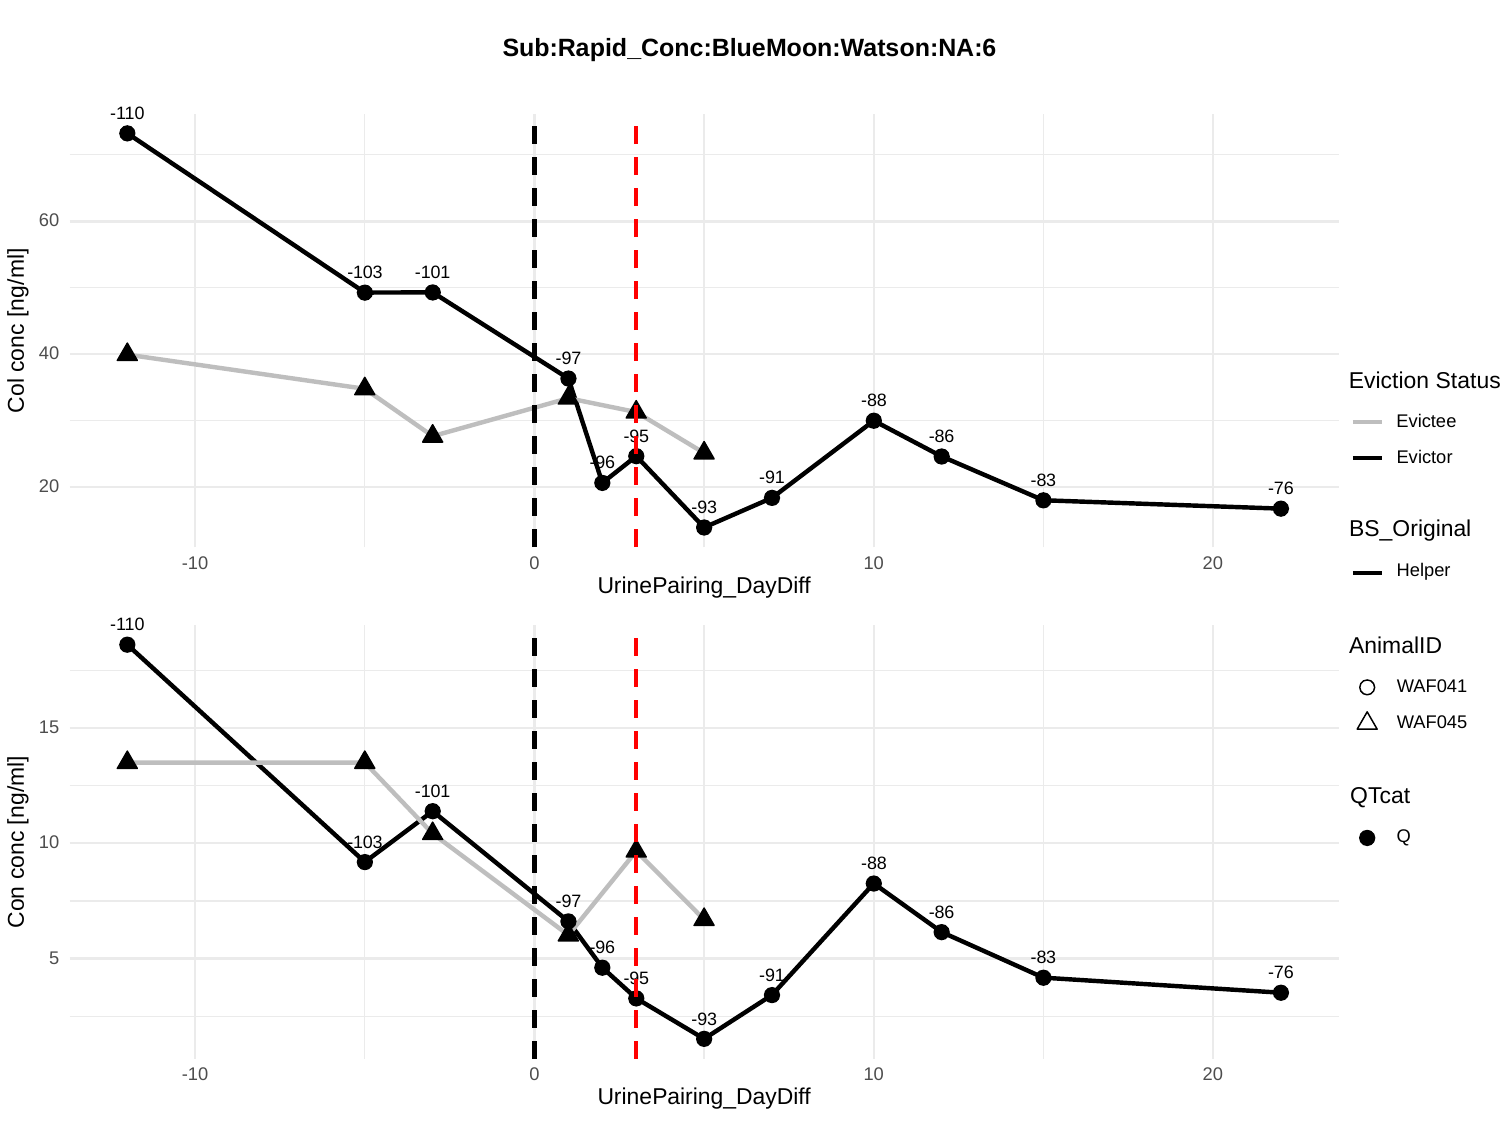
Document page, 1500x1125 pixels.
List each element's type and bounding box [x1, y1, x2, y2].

text_box [0, 0, 1500, 1125]
